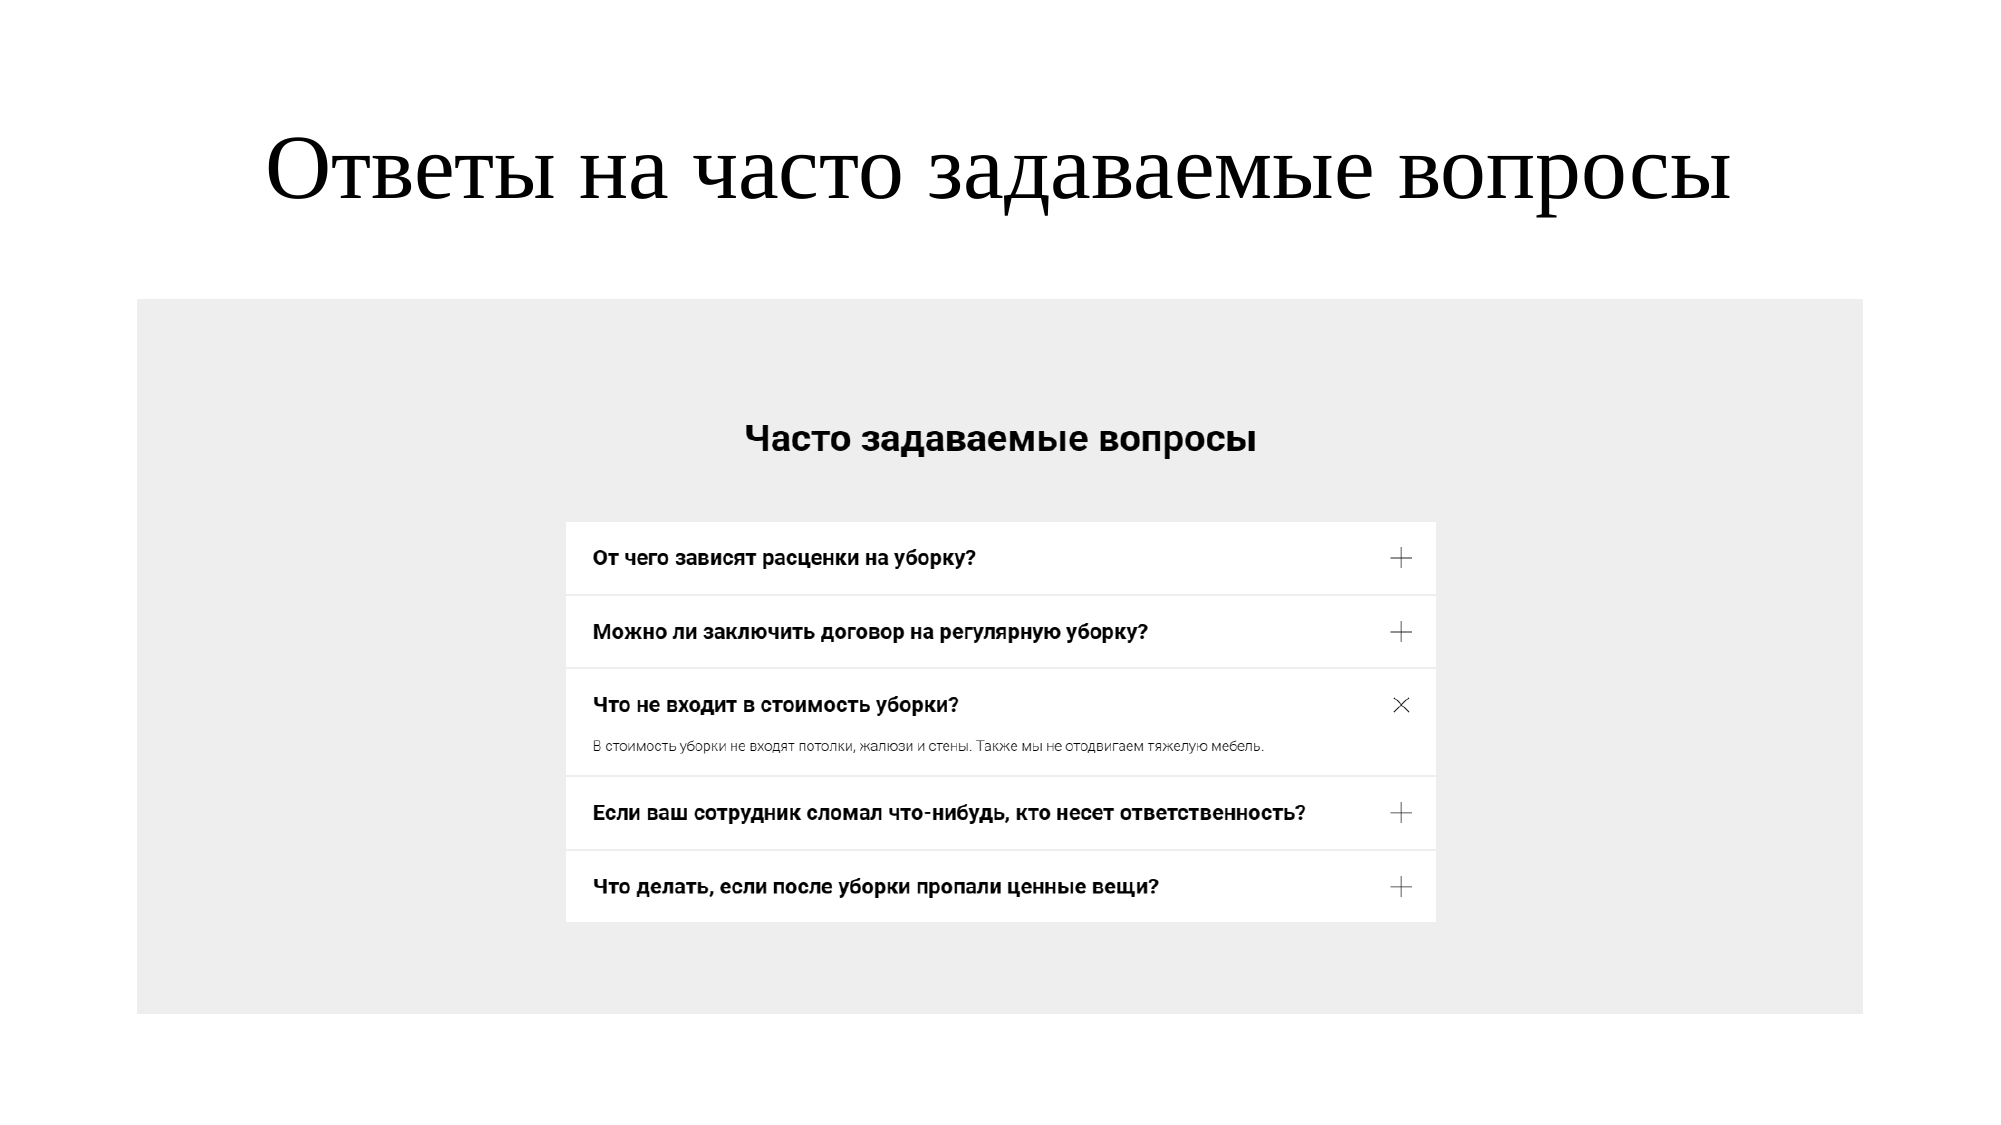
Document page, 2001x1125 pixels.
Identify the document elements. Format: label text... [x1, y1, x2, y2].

title Ответы на часто задаваемые вопросы [137, 59, 1863, 278]
picture [137, 299, 1863, 1014]
